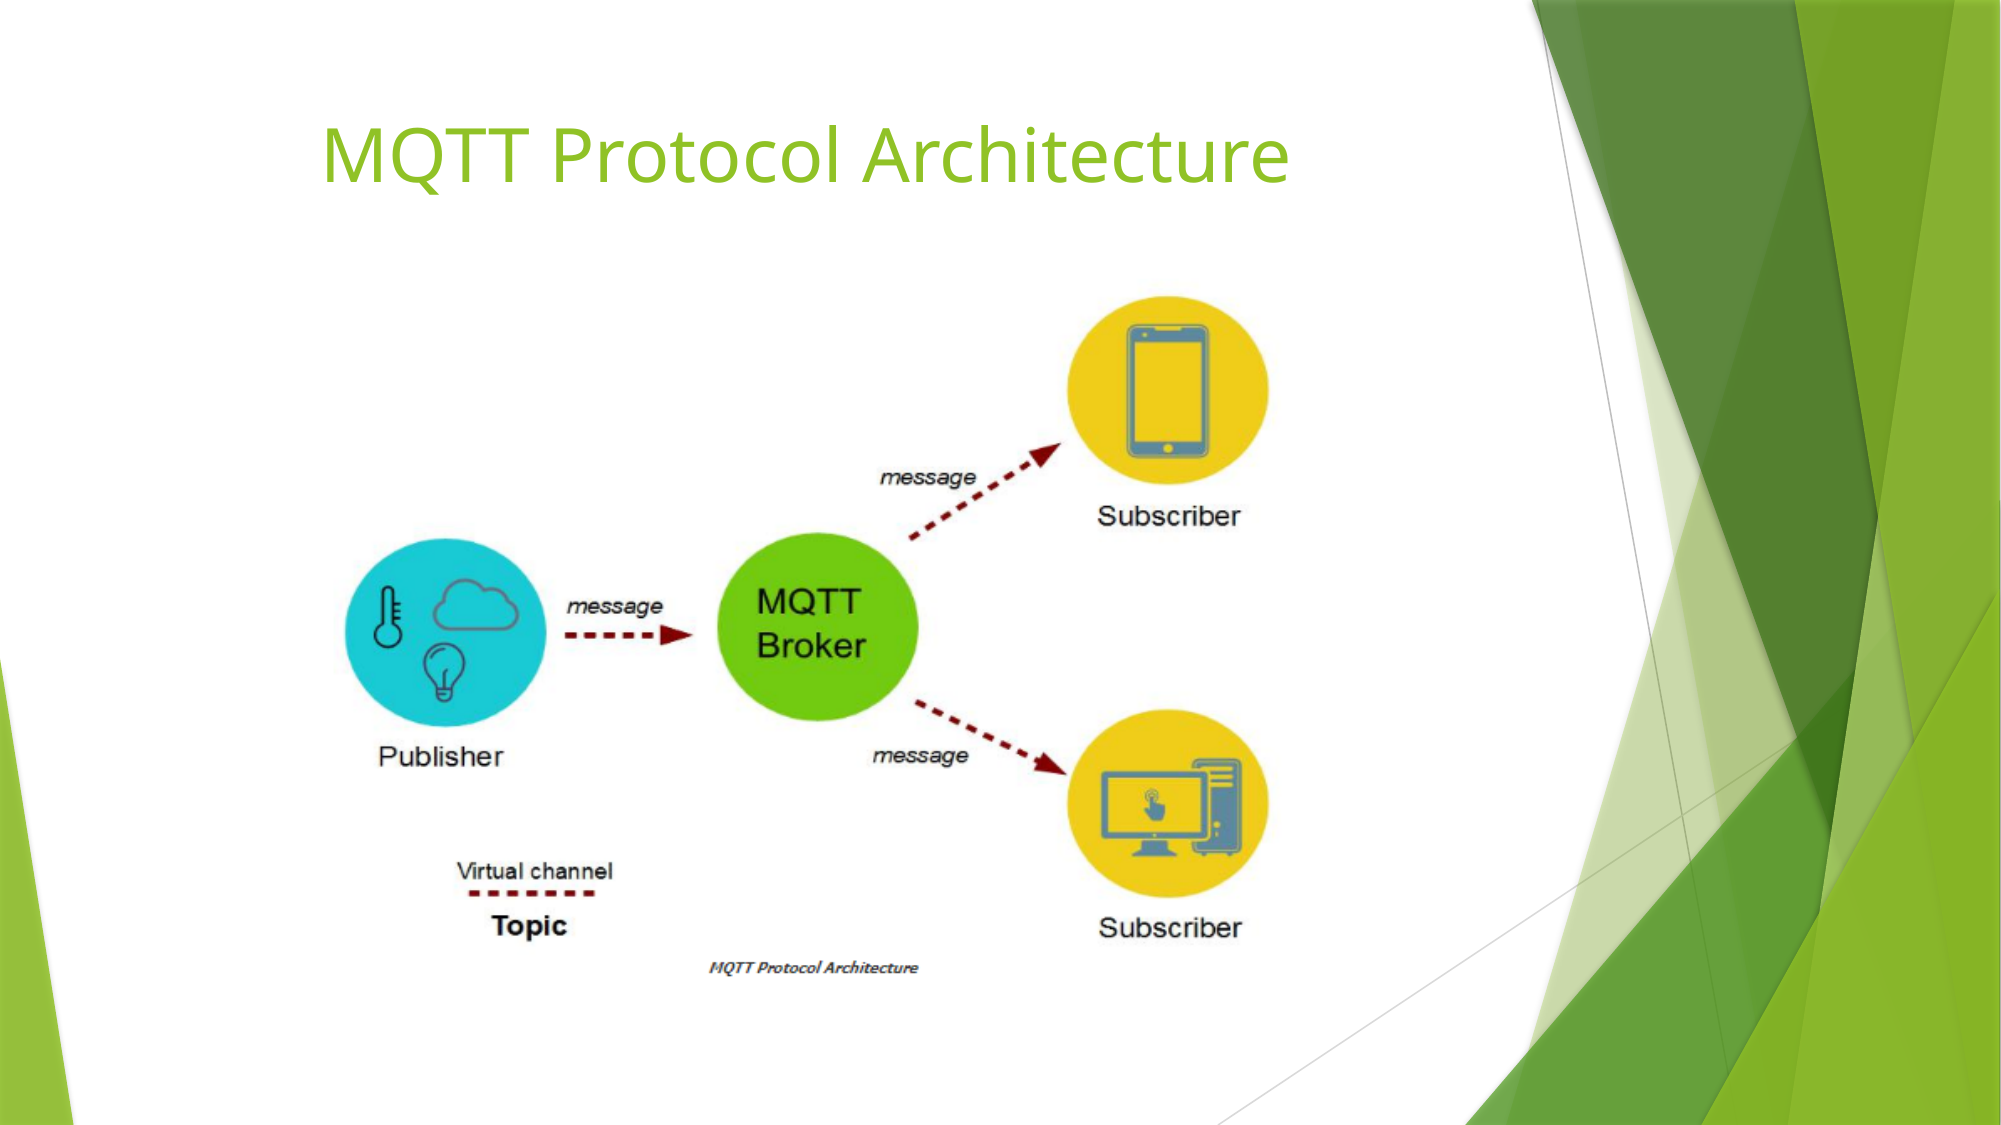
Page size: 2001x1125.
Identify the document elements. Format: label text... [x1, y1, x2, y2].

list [281, 269, 1391, 990]
title MQTT Protocol Architecture [111, 99, 1522, 317]
